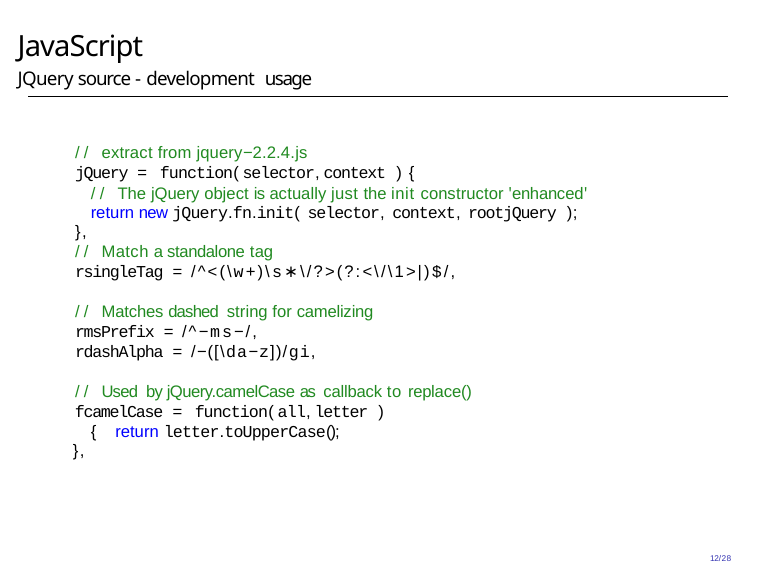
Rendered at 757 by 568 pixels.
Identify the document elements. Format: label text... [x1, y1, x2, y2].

text_box // extract from jquery−2.2.4.js jQuery = function( selector, context ) { // The jQuery object is actually just the init constructor 'enhanced' return new jQuery.fn.init( selector, context, rootjQuery ); }, // Match a standalone tag rsingleTag = /^<(\w+)\s∗\/?>(?:<\/\1>|)$/, // Matches dashed string for camelizing rmsPrefix = /^−ms−/, rdashAlpha = /−([\da−z])/gi, // Used by jQuery.camelCase as callback to replace() fcamelCase = function( all, letter ) { return letter.toUpperCase(); }, [72, 142, 595, 460]
title JavaScript JQuery source - development usage [15, 27, 741, 122]
slide_number 12/28 [706, 552, 735, 568]
